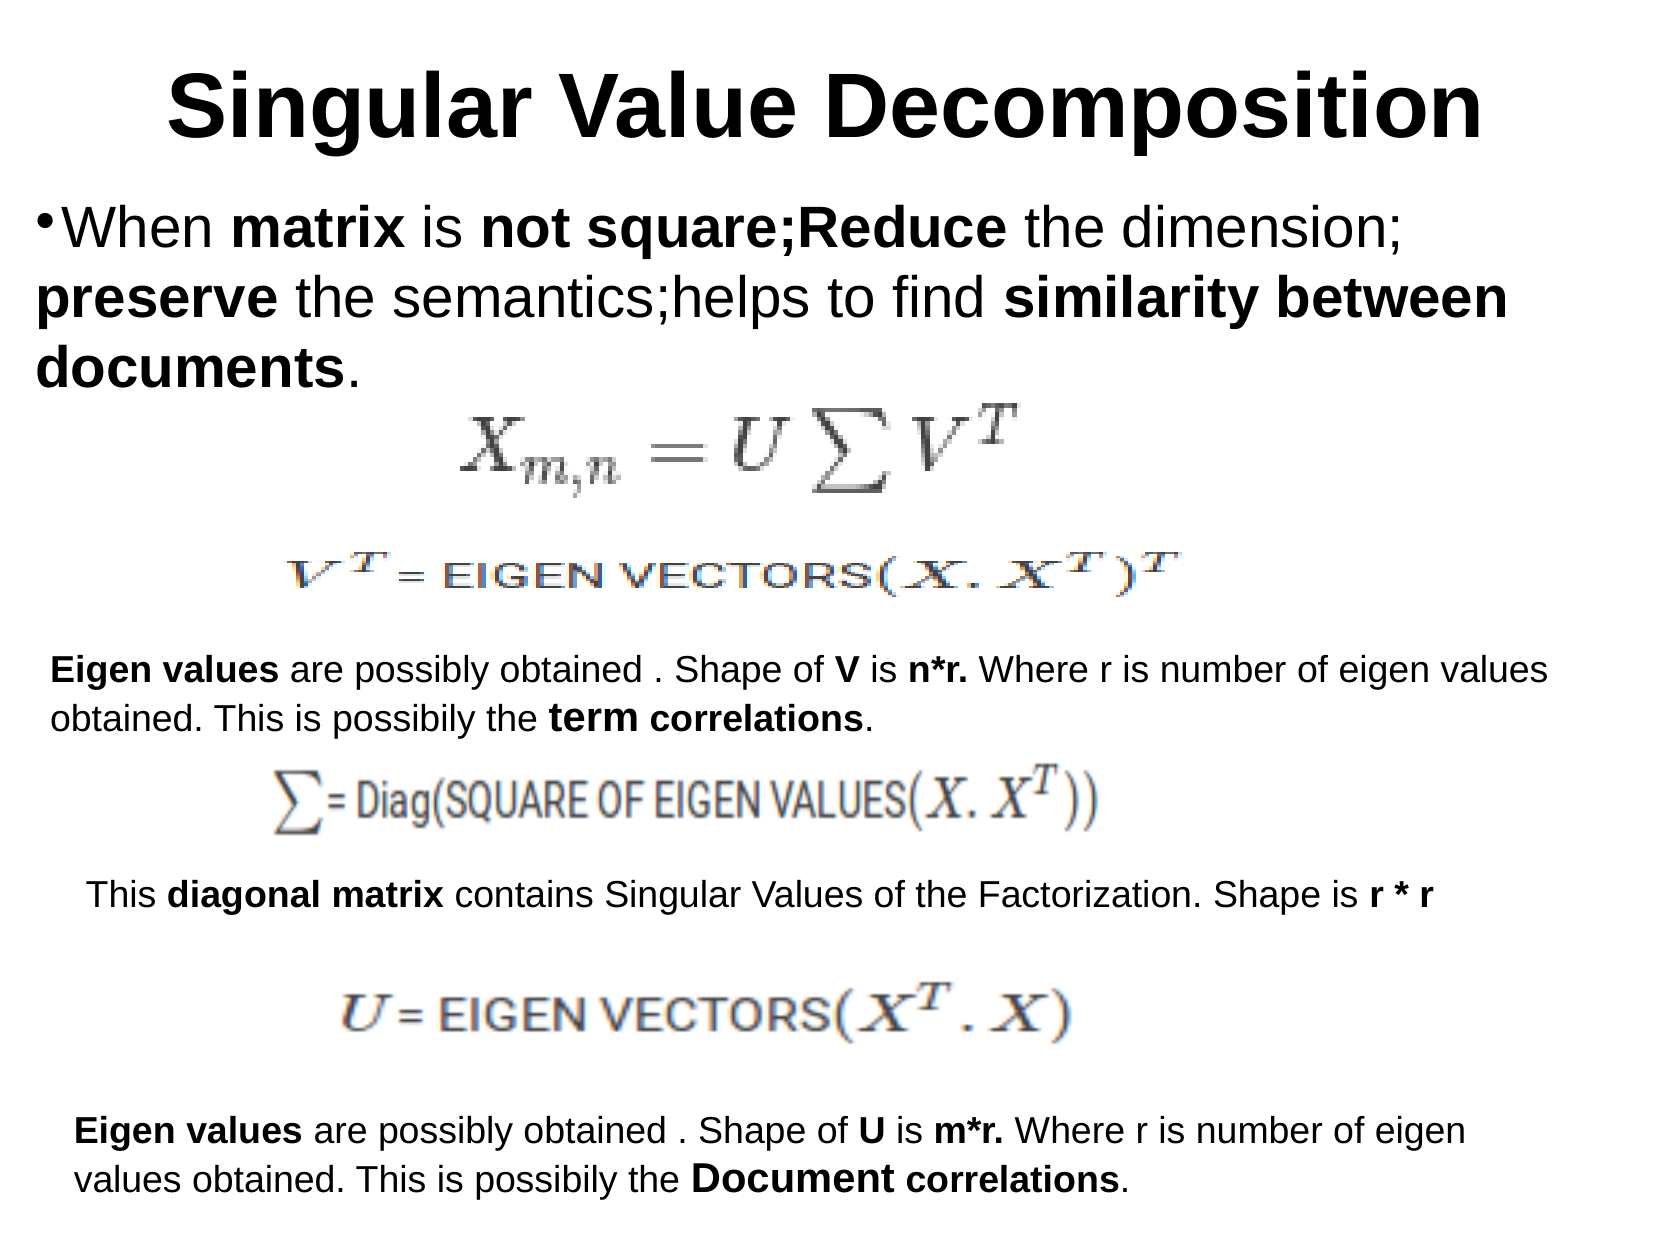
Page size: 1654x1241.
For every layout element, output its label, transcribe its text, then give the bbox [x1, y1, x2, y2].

text_box When matrix is not square;Reduce the dimension; preserve the semantics;helps to find similarity between documents. [35, 188, 1606, 637]
text_box Eigen values are possibly obtained . Shape of U is m*r. Where r is number of eigen values obtained. This is possibily the Document correlations. [59, 1098, 1583, 1202]
text_box This diagonal matrix contains Singular Values of the Factorization. Shape is r * r [70, 862, 1488, 919]
text_box When matrix is not square;Reduce the dimension; preserve the semantics;helps to find similarity between documents. [35, 742, 1606, 1205]
picture [259, 755, 1158, 886]
text_box Singular Value Decomposition [82, 49, 1571, 154]
picture [318, 968, 1193, 1075]
text_box Eigen values are possibly obtained . Shape of V is n*r. Where r is number of eigen values obtained. This is possibily the term correlations. [35, 637, 1630, 742]
picture [259, 376, 1228, 620]
